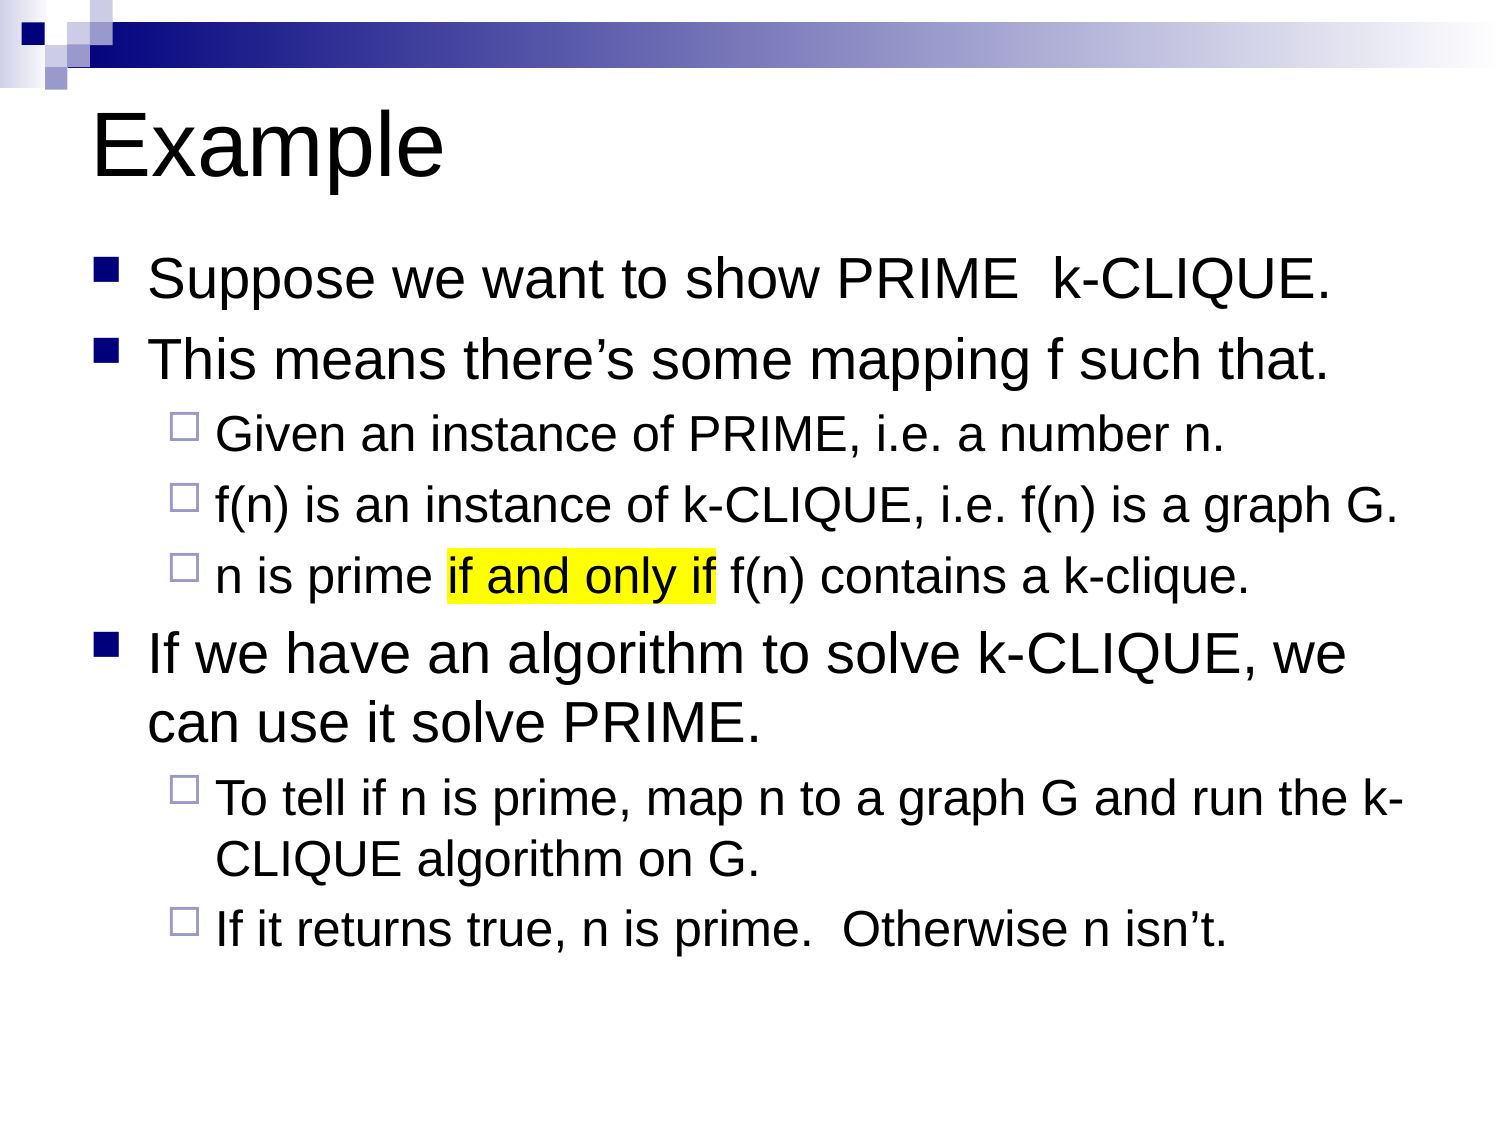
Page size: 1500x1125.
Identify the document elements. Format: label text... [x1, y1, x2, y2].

title Example [75, 75, 1425, 205]
